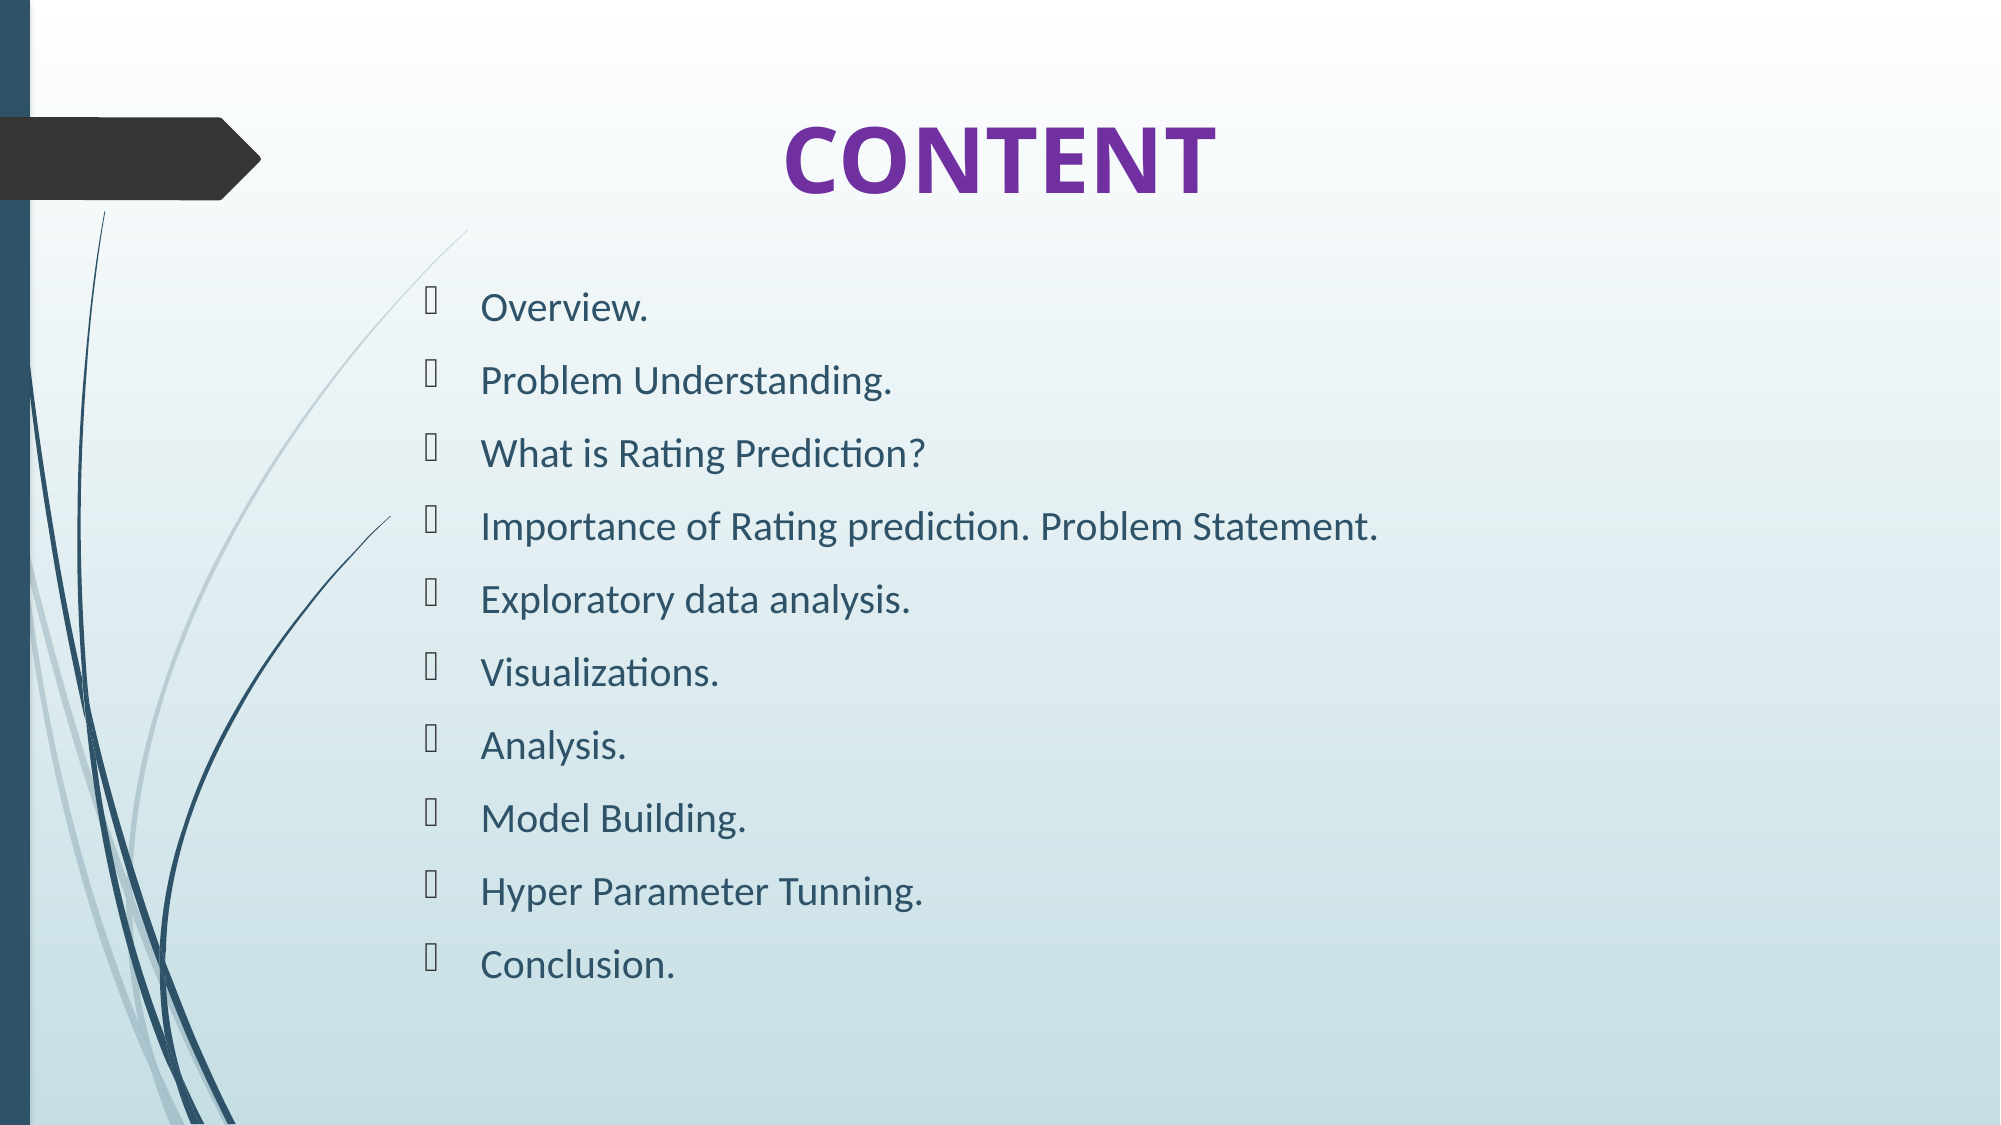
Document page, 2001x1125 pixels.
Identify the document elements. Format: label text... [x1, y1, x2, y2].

list Overview. Problem Understanding. What is Rating Prediction? Importance of Rating prediction. Problem Statement. Exploratory data analysis. Visualizations. Analysis. Model Building. Hyper Parameter Tunning. Conclusion. [409, 272, 1973, 1125]
title CONTENT [212, 94, 1788, 216]
